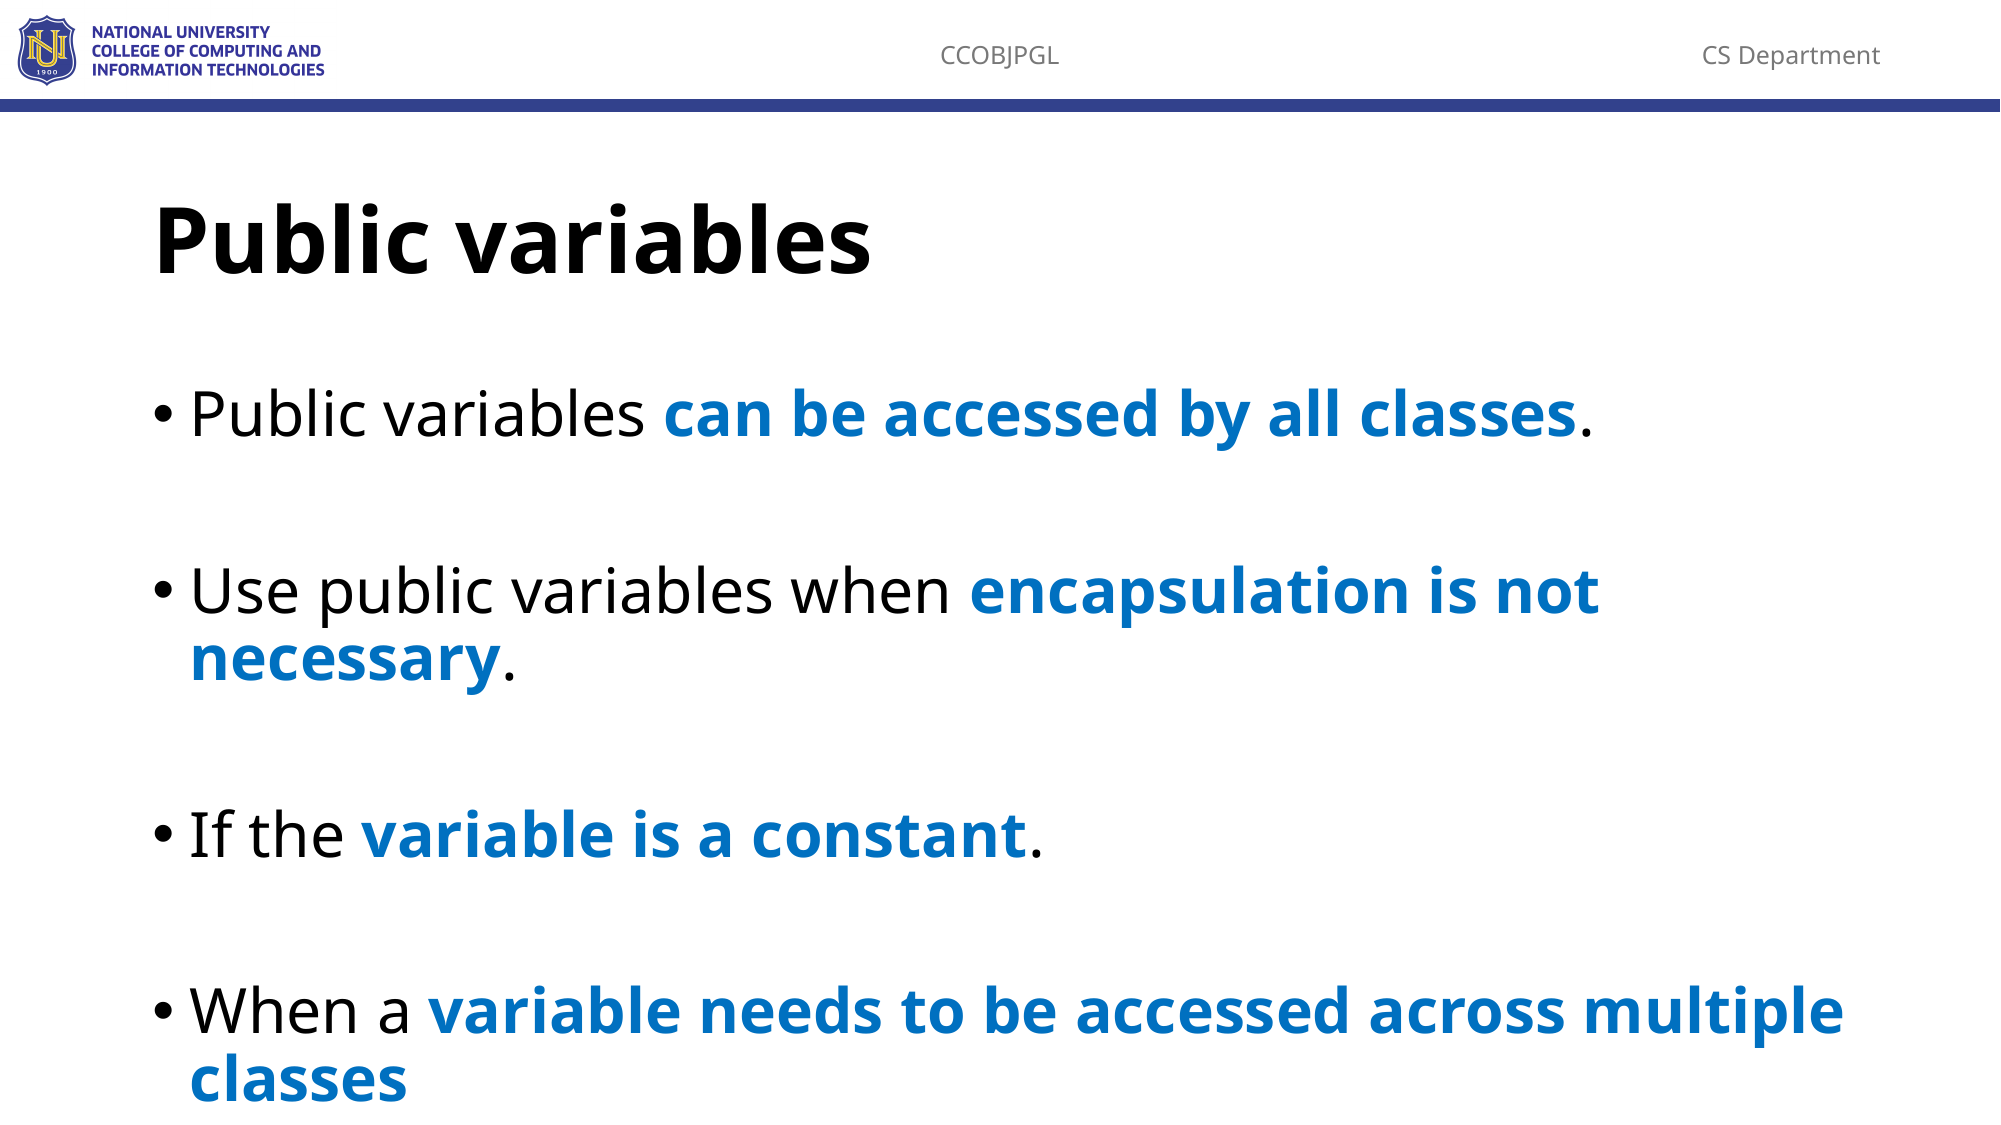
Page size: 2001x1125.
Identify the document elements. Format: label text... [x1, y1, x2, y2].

list Public variables can be accessed by all classes. Use public variables when encapsulation is not necessary. If the variable is a constant. When a variable needs to be accessed across multiple classes [137, 375, 1921, 1089]
picture [0, 0, 337, 99]
title Public variables [137, 135, 1863, 353]
